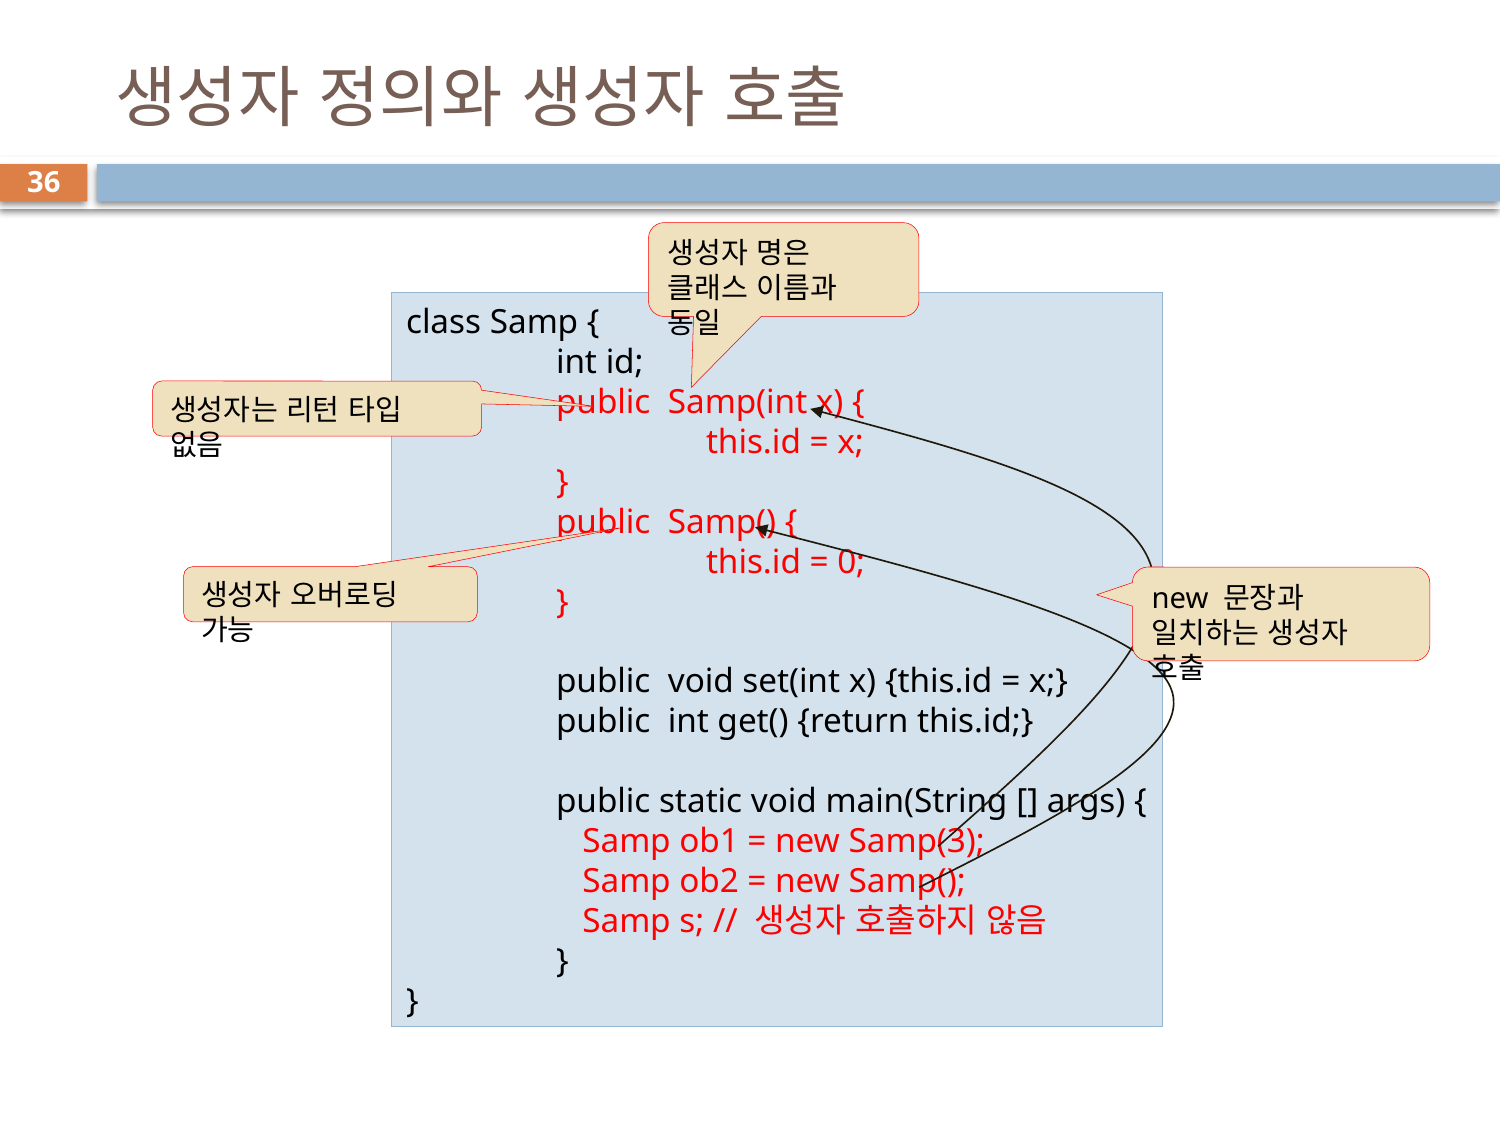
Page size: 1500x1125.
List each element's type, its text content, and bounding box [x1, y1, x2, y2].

text_box [810, 406, 1152, 647]
text_box [755, 524, 1175, 889]
title 생성자 정의와 생성자 호출 [100, 37, 1438, 153]
text_box new 문장과 일치하는 생성자 호출 [1096, 566, 1430, 661]
text_box 생성자 오버로딩 가능 [183, 527, 622, 622]
slide_number 36 [0, 162, 88, 203]
text_box class Samp { int id; public Samp(int x) { this.id = x; } public Samp() { this.id = 0; } public void set(int x) {this.id = x;} public int get() {return this.id;} public static void main(String [] args) { Samp ob1 = new Samp(3); Samp ob2 = new Samp(); Samp s; // 생성자 호출하지 않음 } } [391, 292, 1163, 1027]
text_box 생성자 명은 클래스 이름과 동일 [648, 222, 919, 388]
text_box 생성자는 리턴 타입 없음 [152, 380, 595, 437]
